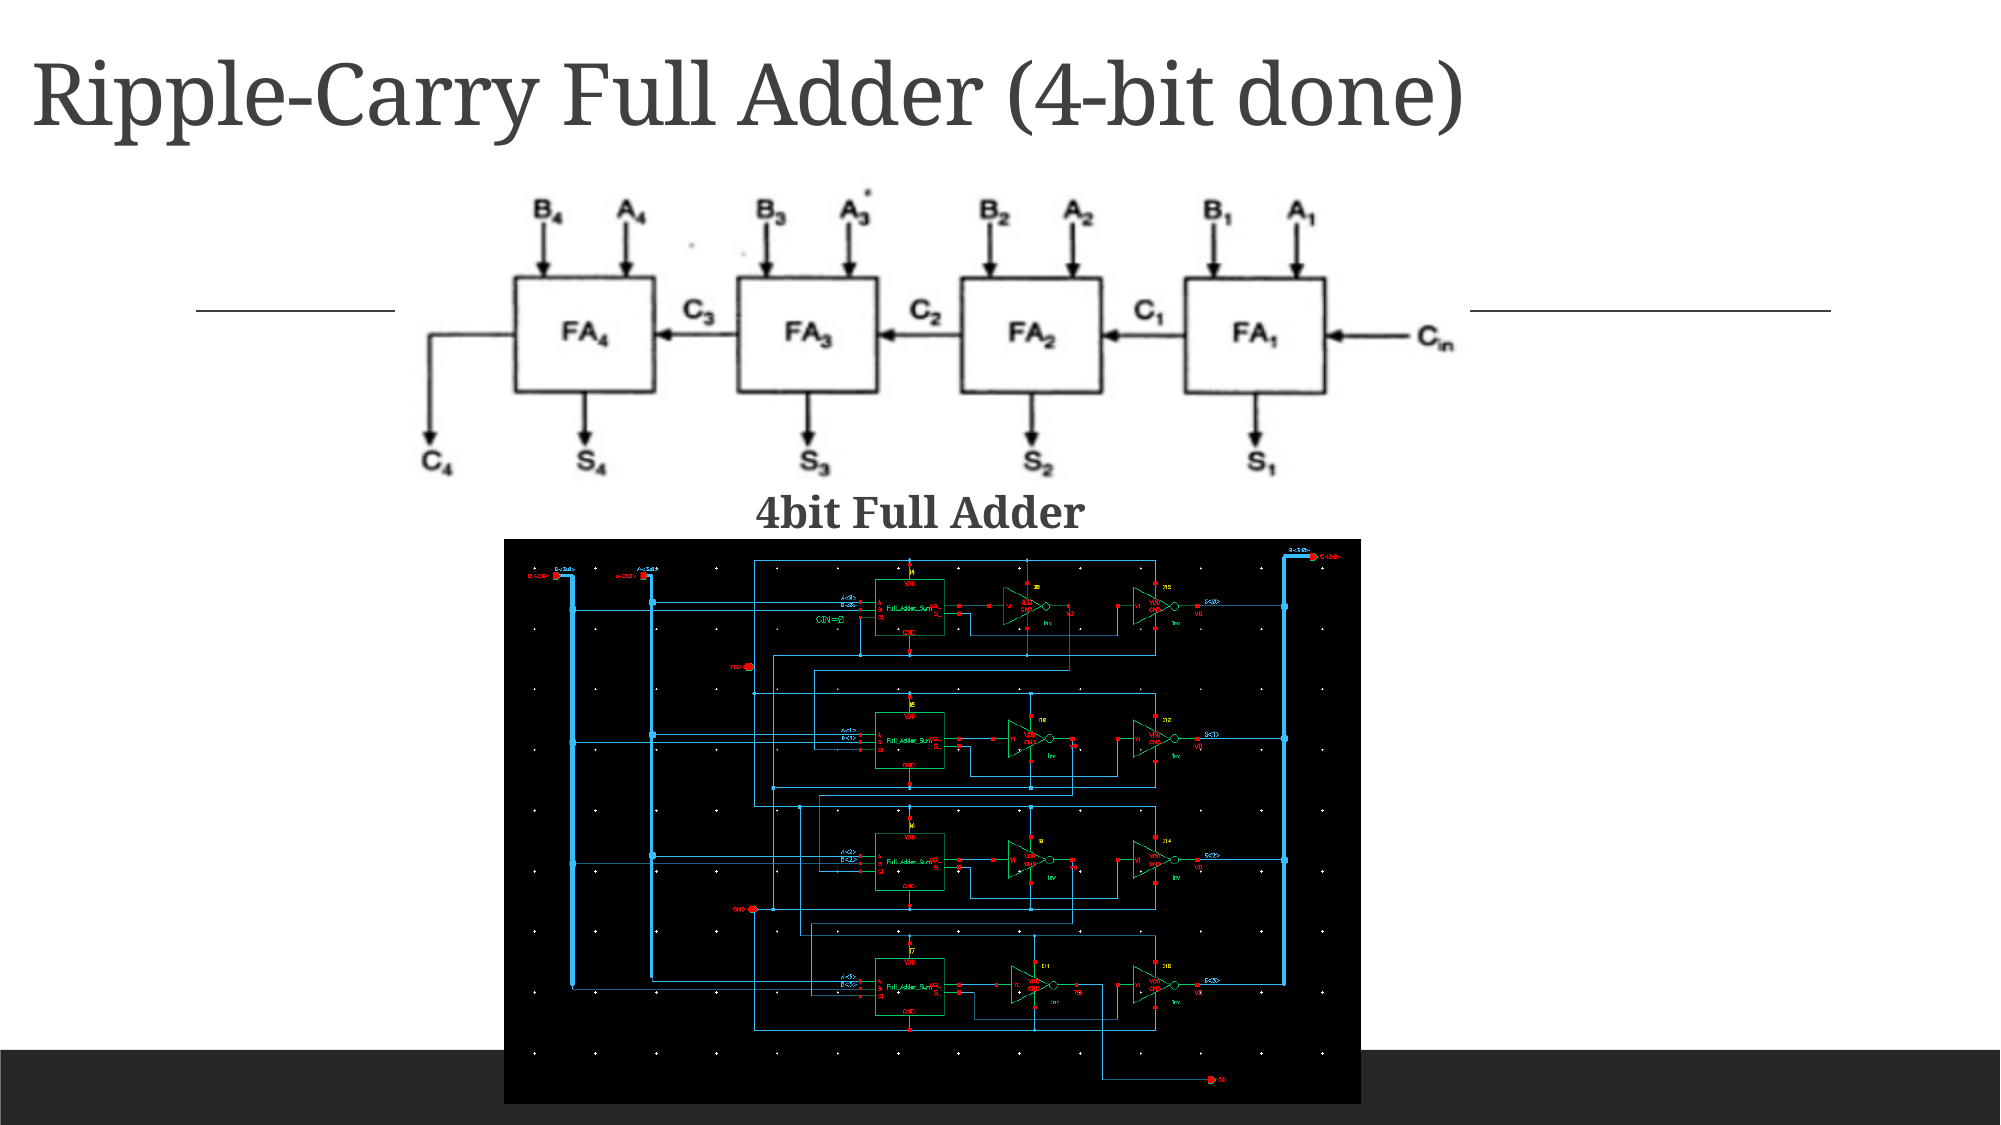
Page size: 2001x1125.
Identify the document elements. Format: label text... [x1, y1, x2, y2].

title Ripple-Carry Full Adder (4-bit done) [16, 21, 1523, 152]
list 4bit Full Adder [742, 493, 1088, 536]
picture [394, 161, 1471, 486]
picture [503, 539, 1361, 1104]
